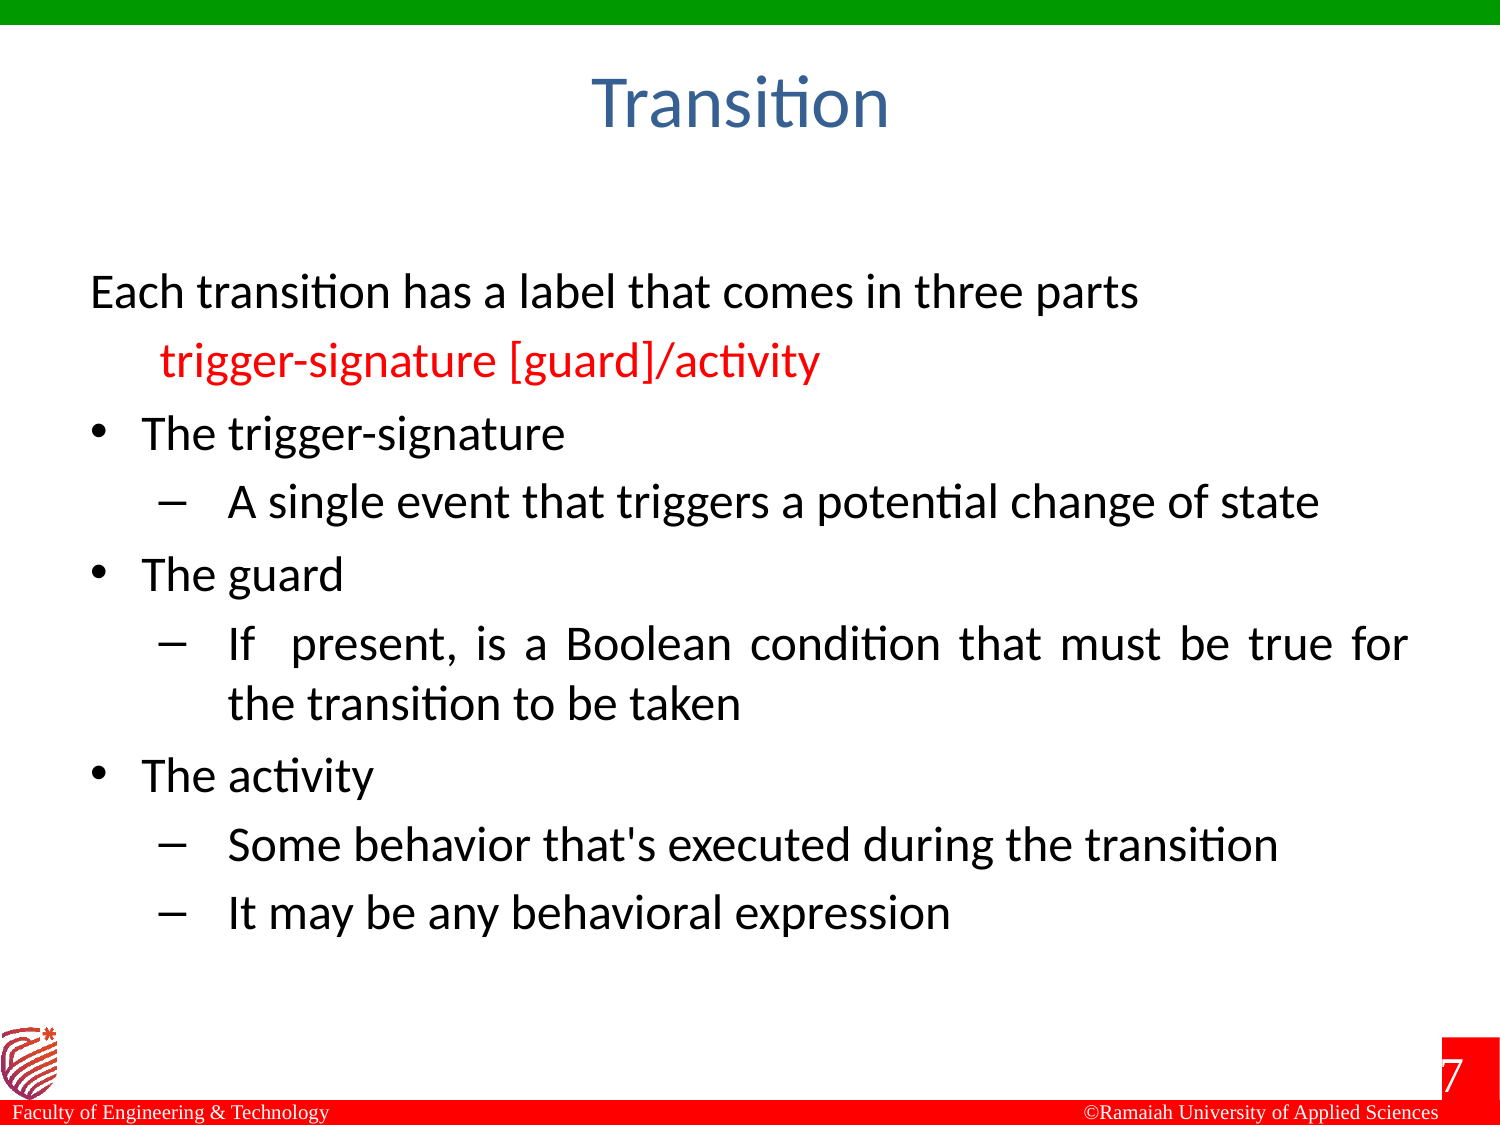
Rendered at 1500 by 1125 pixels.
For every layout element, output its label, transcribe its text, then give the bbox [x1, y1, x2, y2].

text_box Each transition has a label that comes in three parts trigger-signature [guard]/activity The trigger-signature A single event that triggers a potential change of state The guard If present, is a Boolean condition that must be true for the transition to be taken The activity Some behavior that's executed during the transition It may be any behavioral expression [74, 250, 1425, 1013]
title Transition [75, 45, 1425, 233]
slide_number 7 [1424, 1034, 1500, 1095]
picture [1, 1027, 57, 1100]
